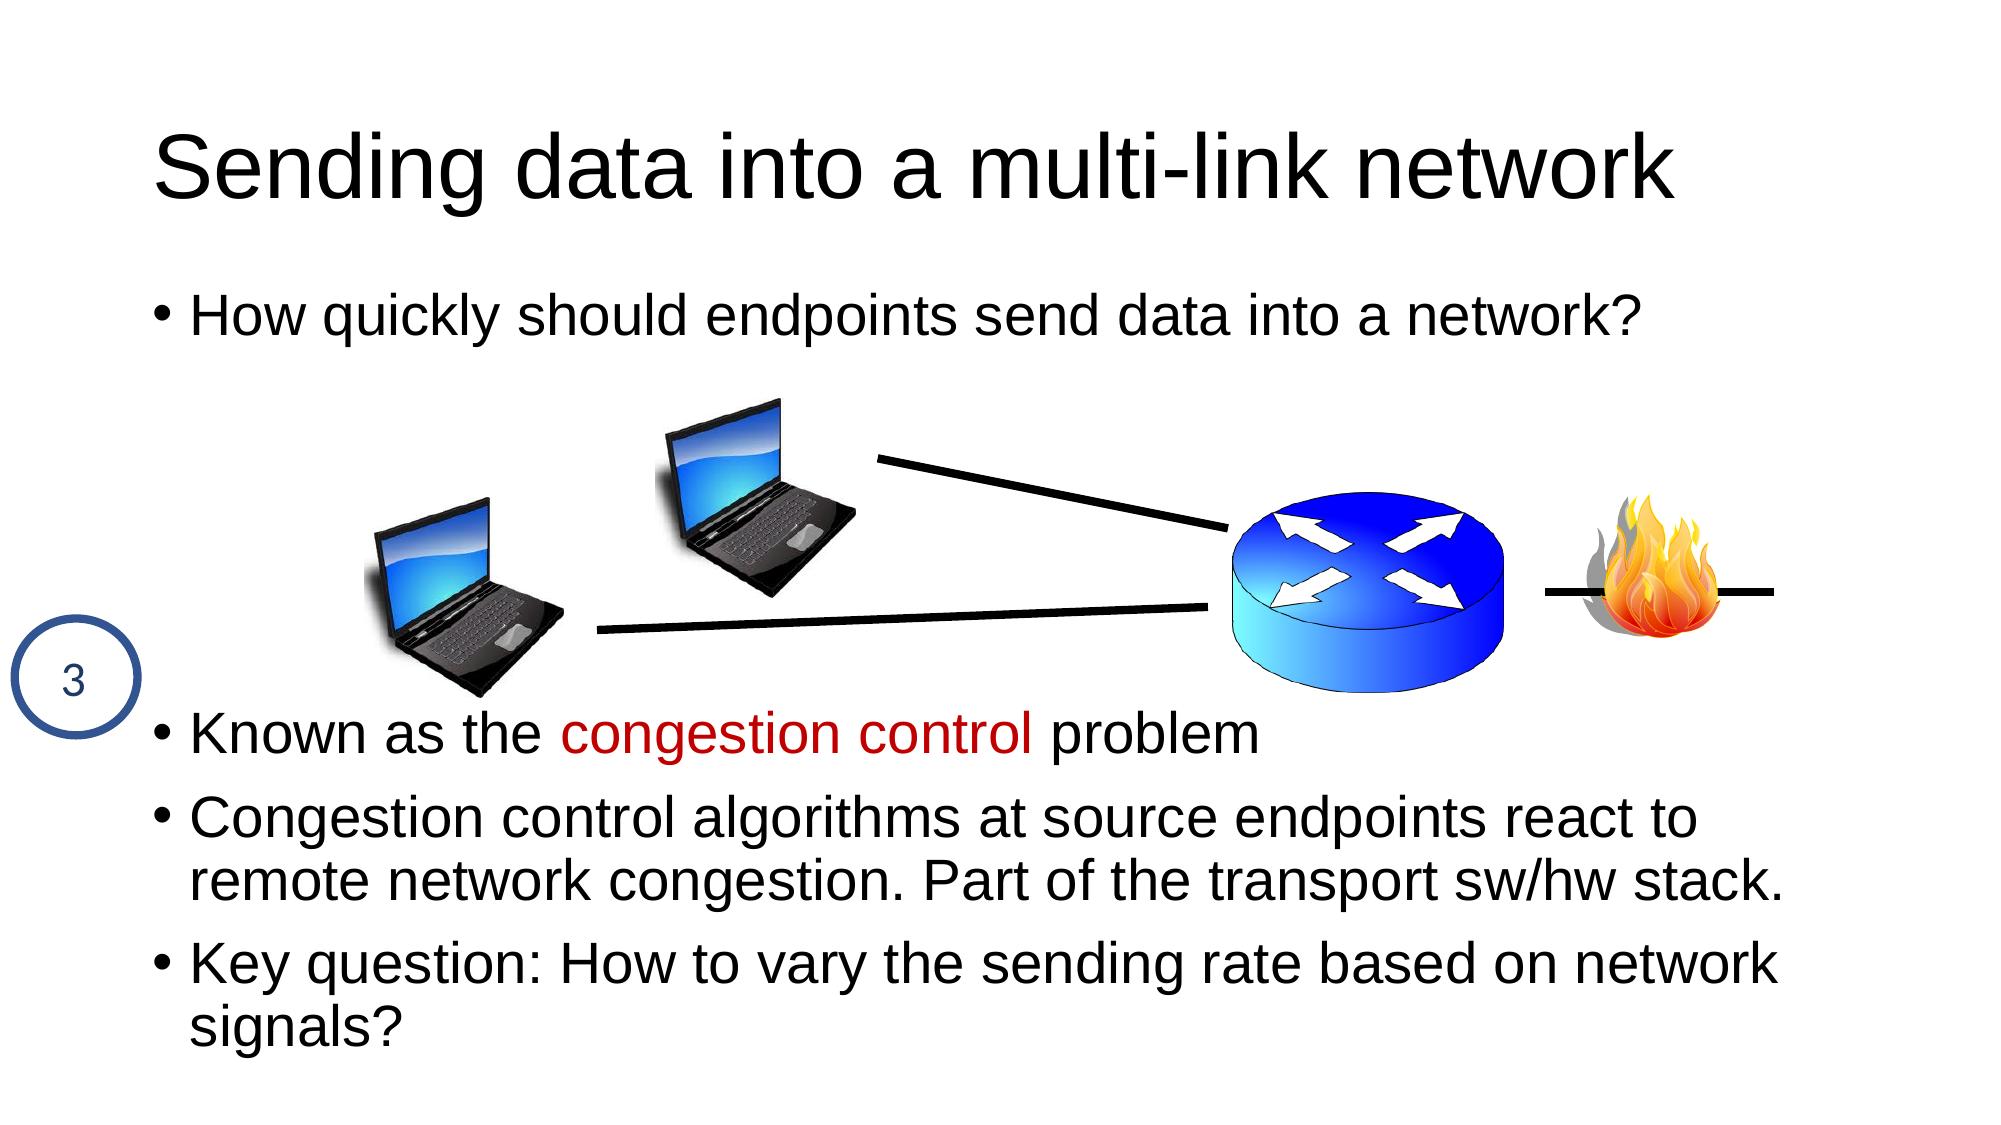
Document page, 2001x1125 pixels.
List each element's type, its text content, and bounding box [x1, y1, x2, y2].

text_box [14, 618, 138, 736]
title Sending data into a multi-link network [137, 59, 1863, 277]
picture [655, 398, 856, 598]
picture [1582, 492, 1737, 660]
list How quickly should endpoints send data into a network? Known as the congestion control problem Congestion control algorithms at source endpoints react to remote network congestion. Part of the transport sw/hw stack. Key question: How to vary the sending rate based on network signals? [137, 277, 1863, 1102]
picture [1232, 492, 1504, 693]
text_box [877, 458, 1228, 529]
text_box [596, 606, 1208, 630]
picture [363, 497, 565, 698]
